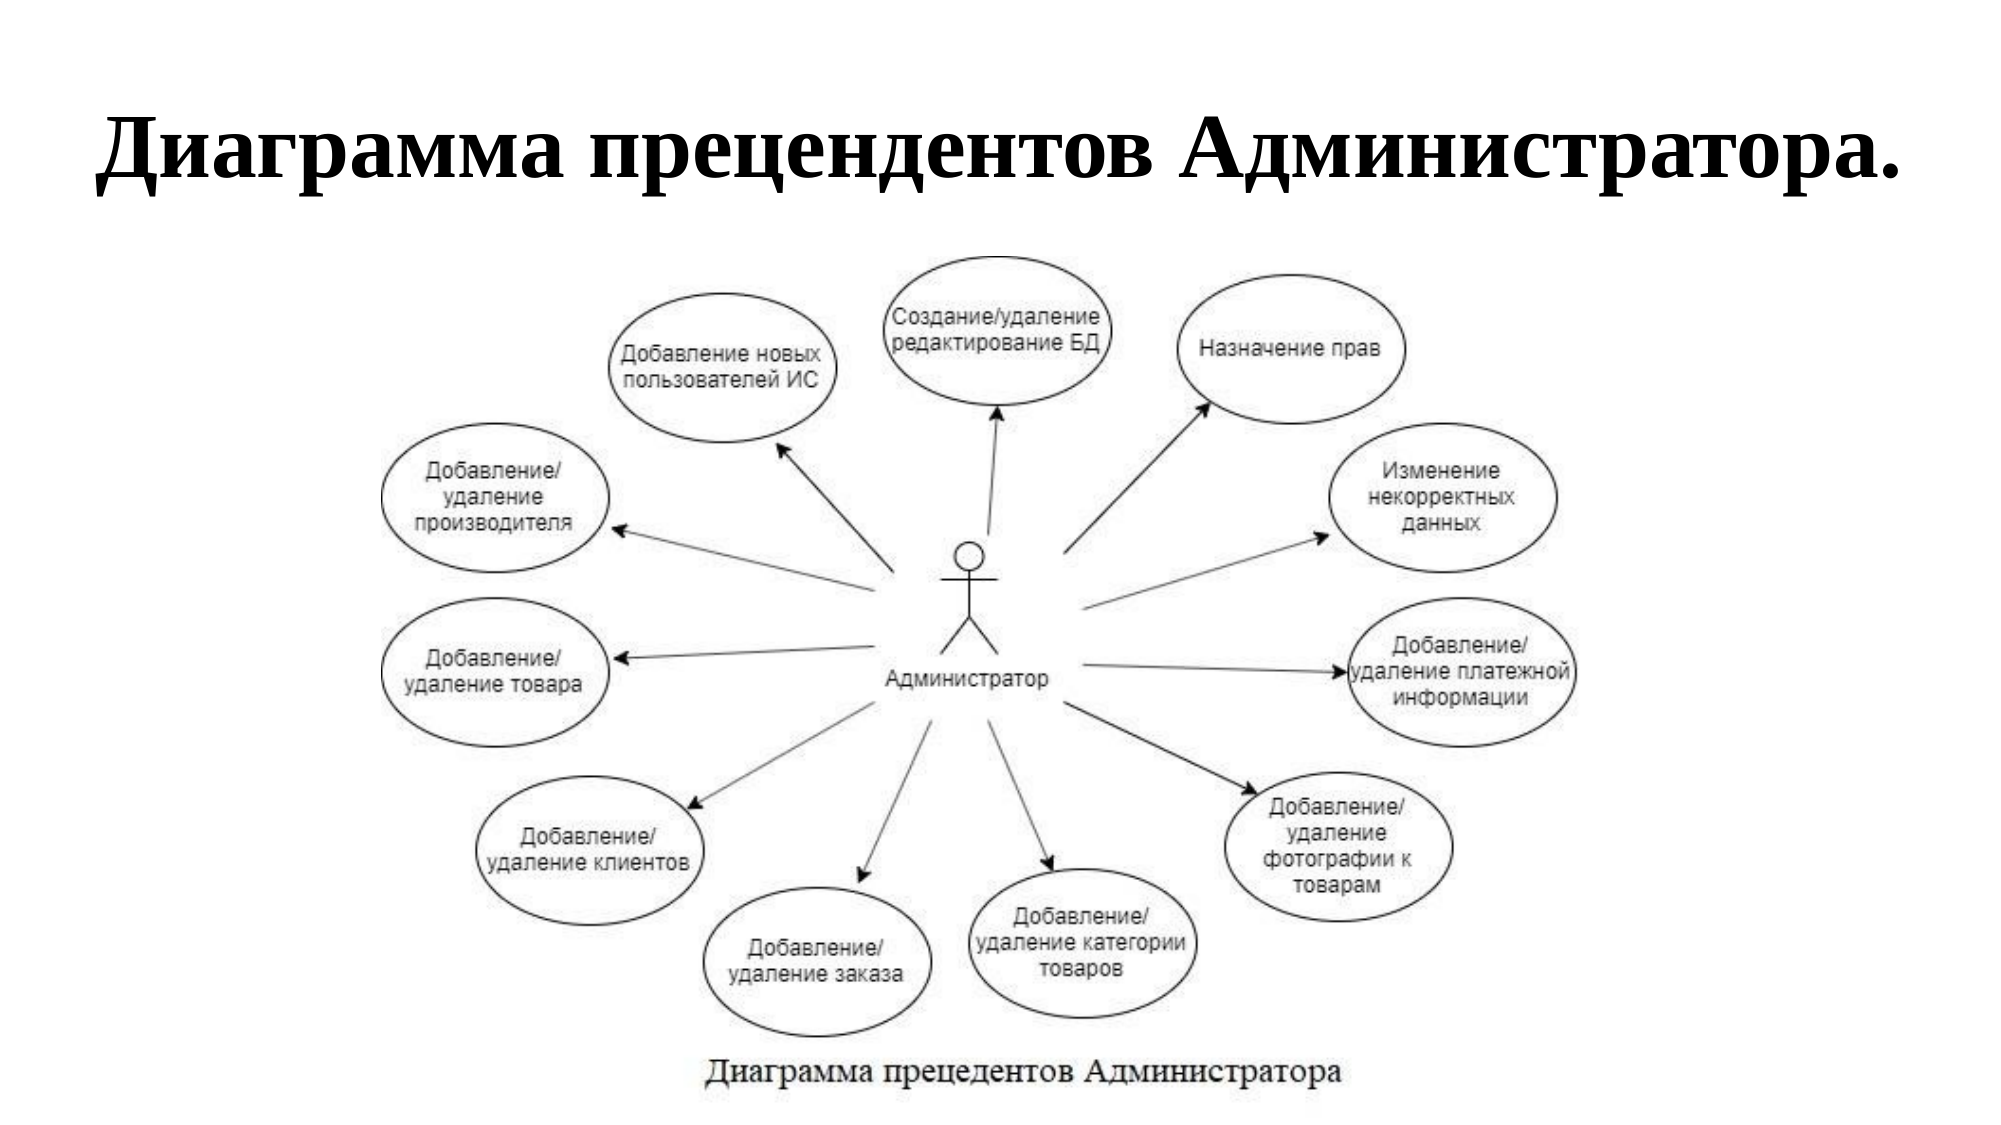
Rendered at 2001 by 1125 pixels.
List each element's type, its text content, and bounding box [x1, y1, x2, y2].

picture [381, 256, 1619, 1125]
title Диаграмма прецендентов Администратора. [0, 39, 2000, 257]
